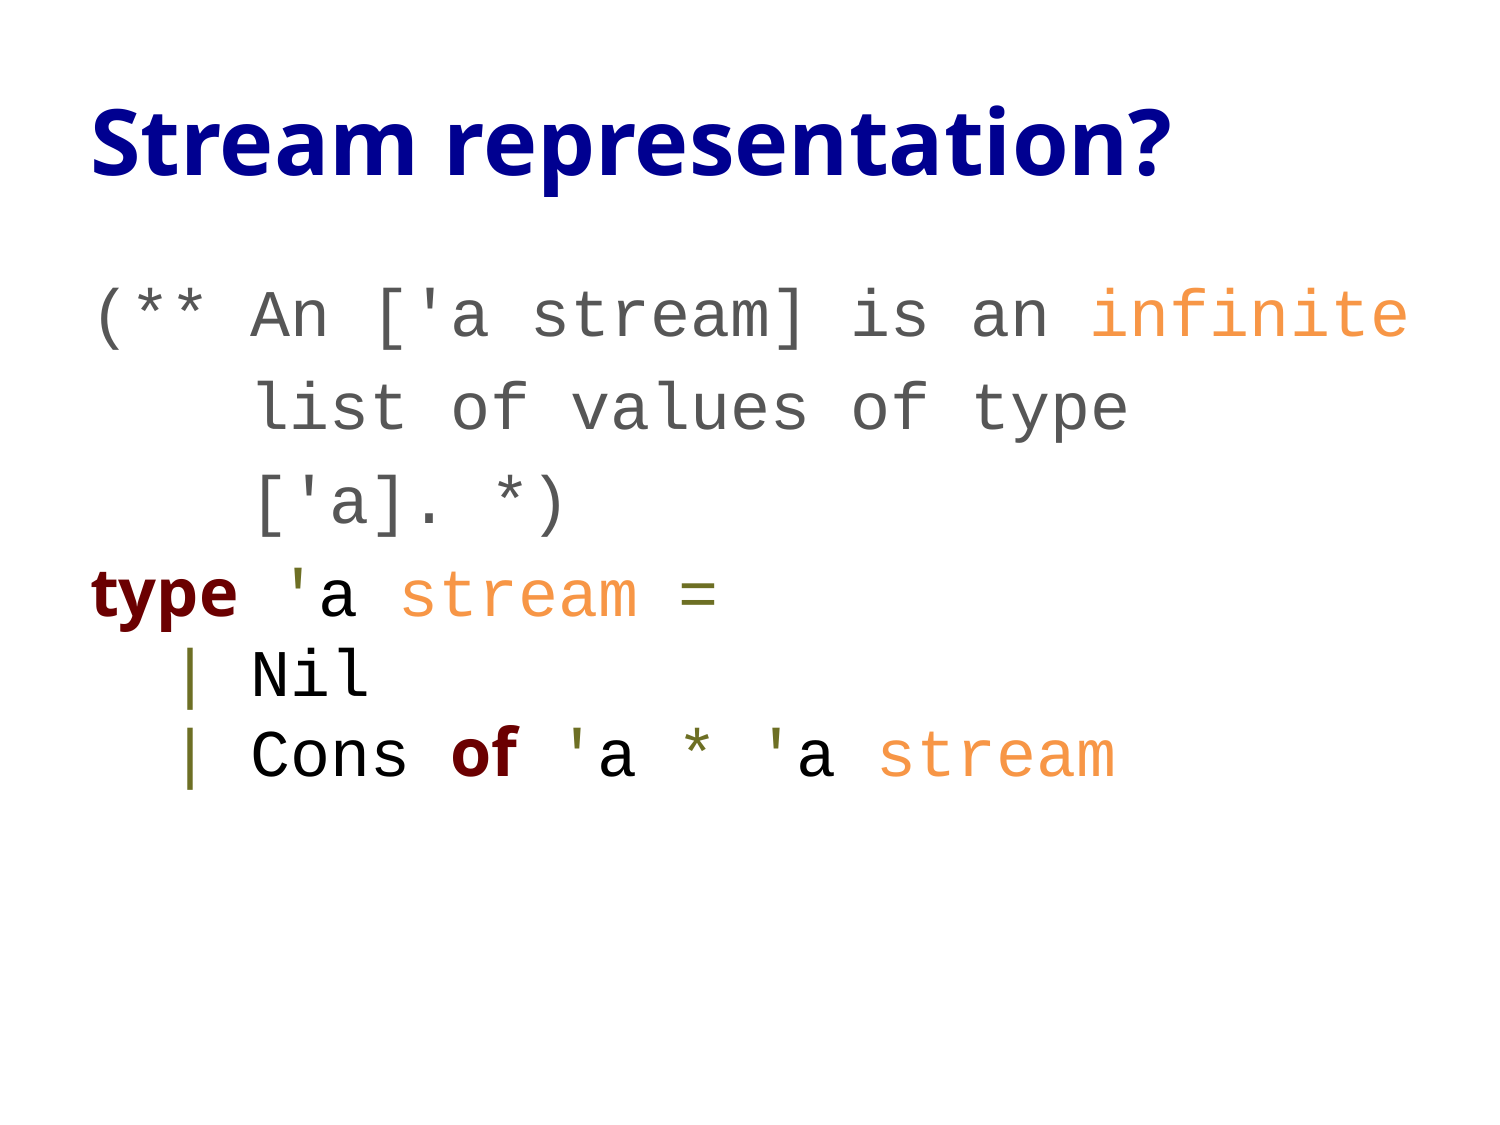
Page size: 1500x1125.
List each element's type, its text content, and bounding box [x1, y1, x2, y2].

list (** An ['a stream] is an infinite list of values of type ['a]. *) type 'a stream = | Nil | Cons of 'a * 'a stream [75, 262, 1500, 1005]
title Stream representation? [75, 45, 1425, 233]
